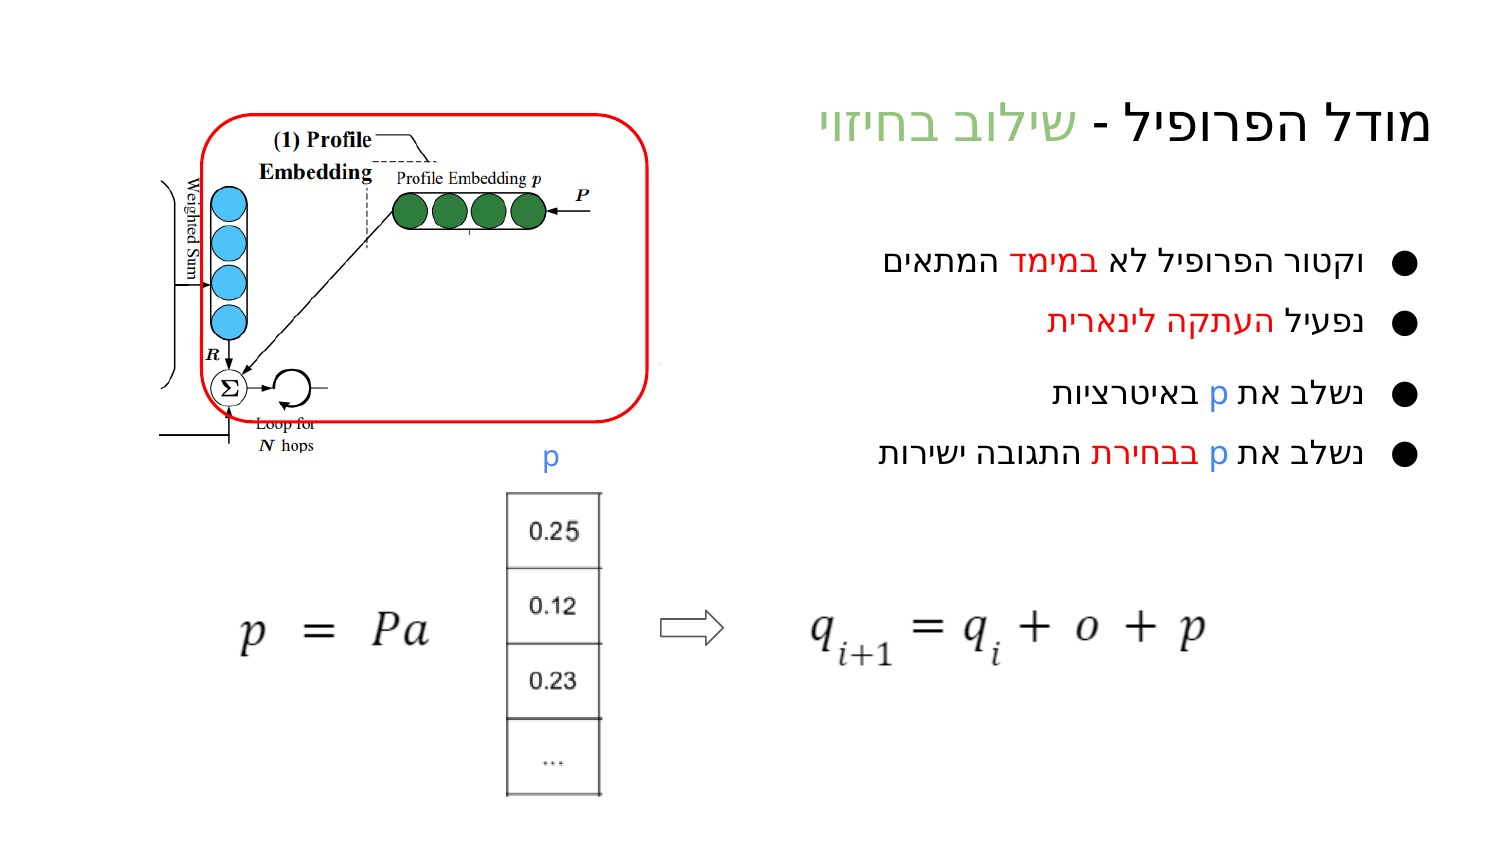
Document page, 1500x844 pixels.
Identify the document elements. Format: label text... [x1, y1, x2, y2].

picture [780, 572, 1233, 683]
title מודל הפרופיל - שילוב בחיזוי [51, 72, 1449, 167]
picture [208, 582, 450, 674]
text_box נשלב את p באיטרציות נשלב את p בבחירת התגובה ישירות [853, 335, 1456, 486]
text_box [660, 610, 724, 646]
picture [152, 82, 681, 478]
picture [497, 484, 604, 798]
text_box וקטור הפרופיל לא במימד המתאים נפעיל העתקה לינארית [687, 204, 1456, 355]
